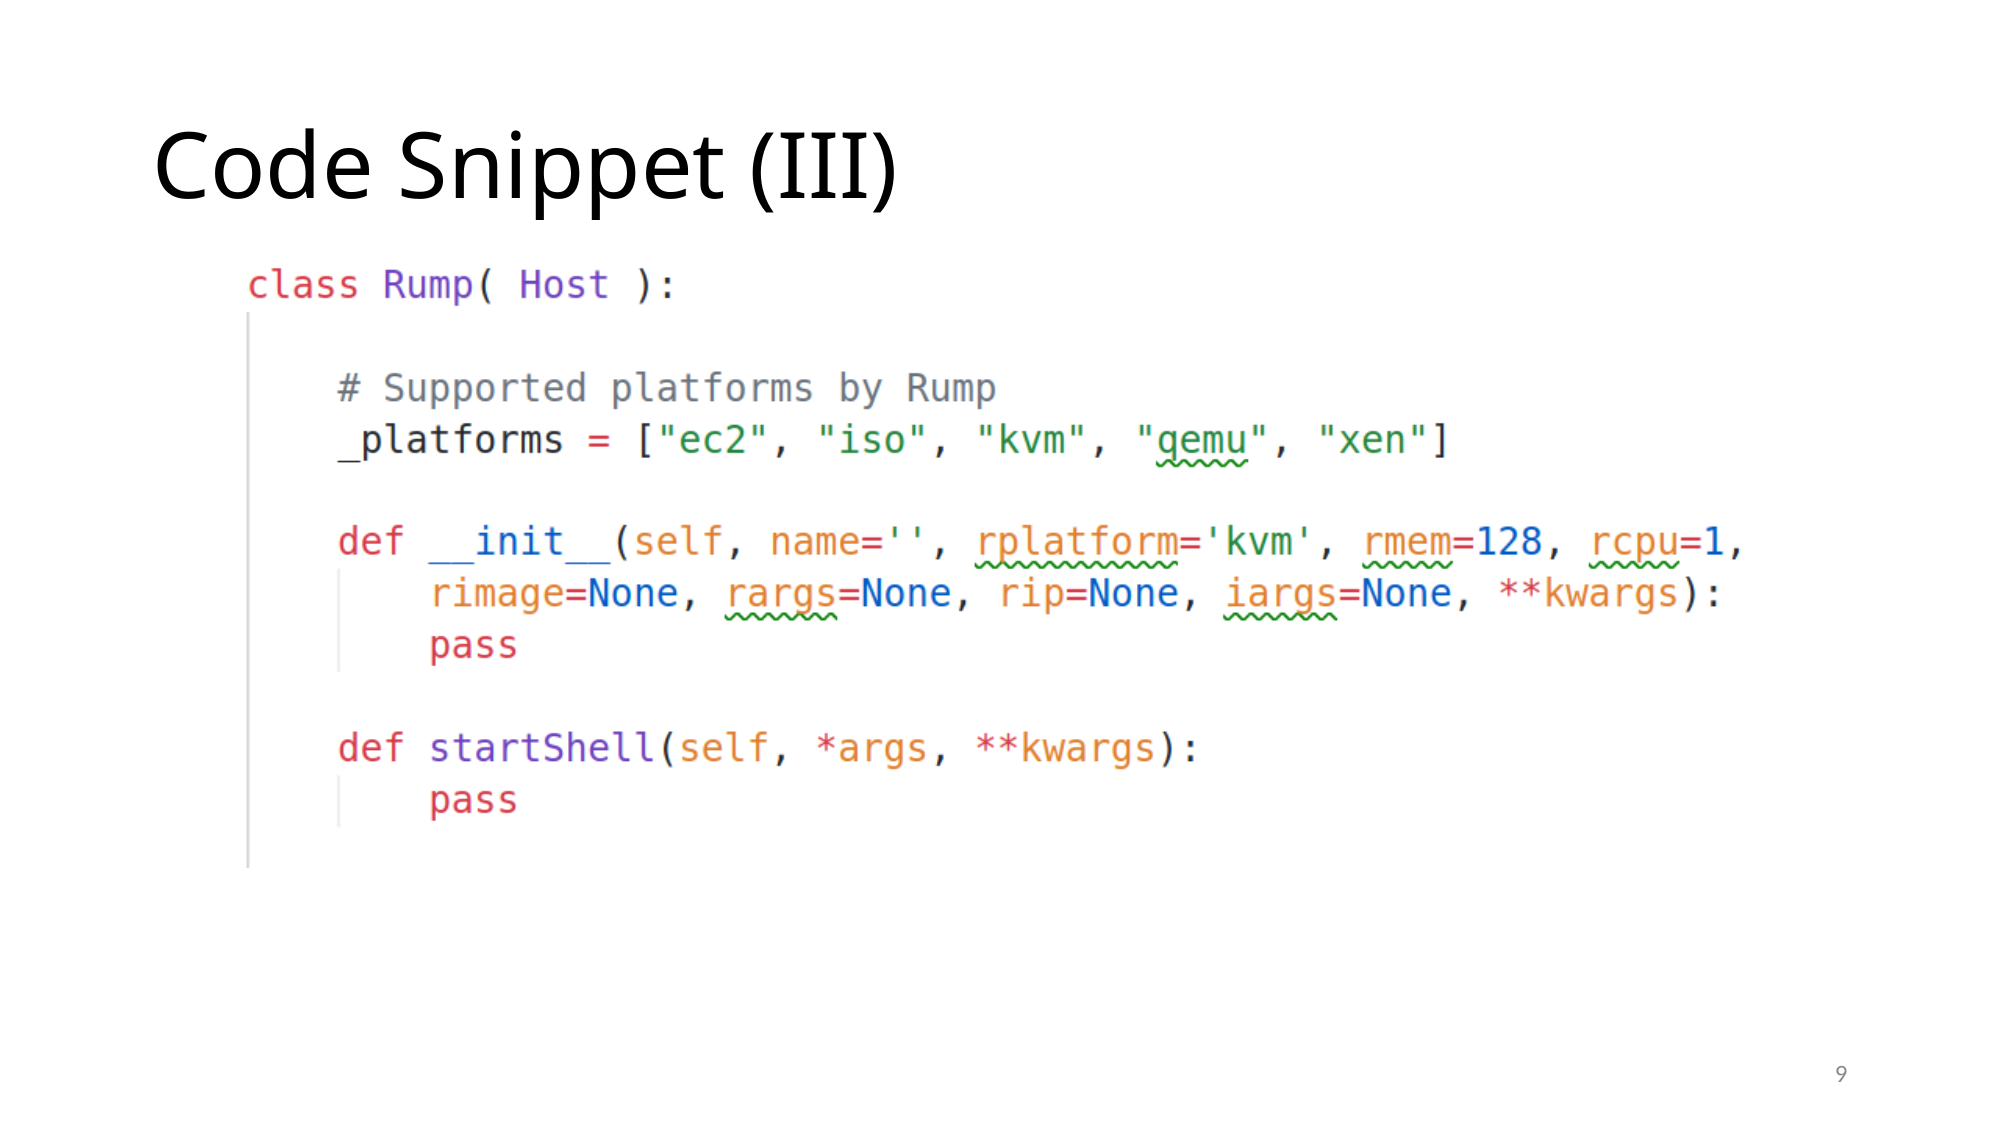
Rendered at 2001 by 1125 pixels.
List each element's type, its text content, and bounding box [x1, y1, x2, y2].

picture [214, 256, 1786, 868]
title Code Snippet (III) [137, 59, 1863, 278]
slide_number 9 [1412, 1042, 1863, 1103]
